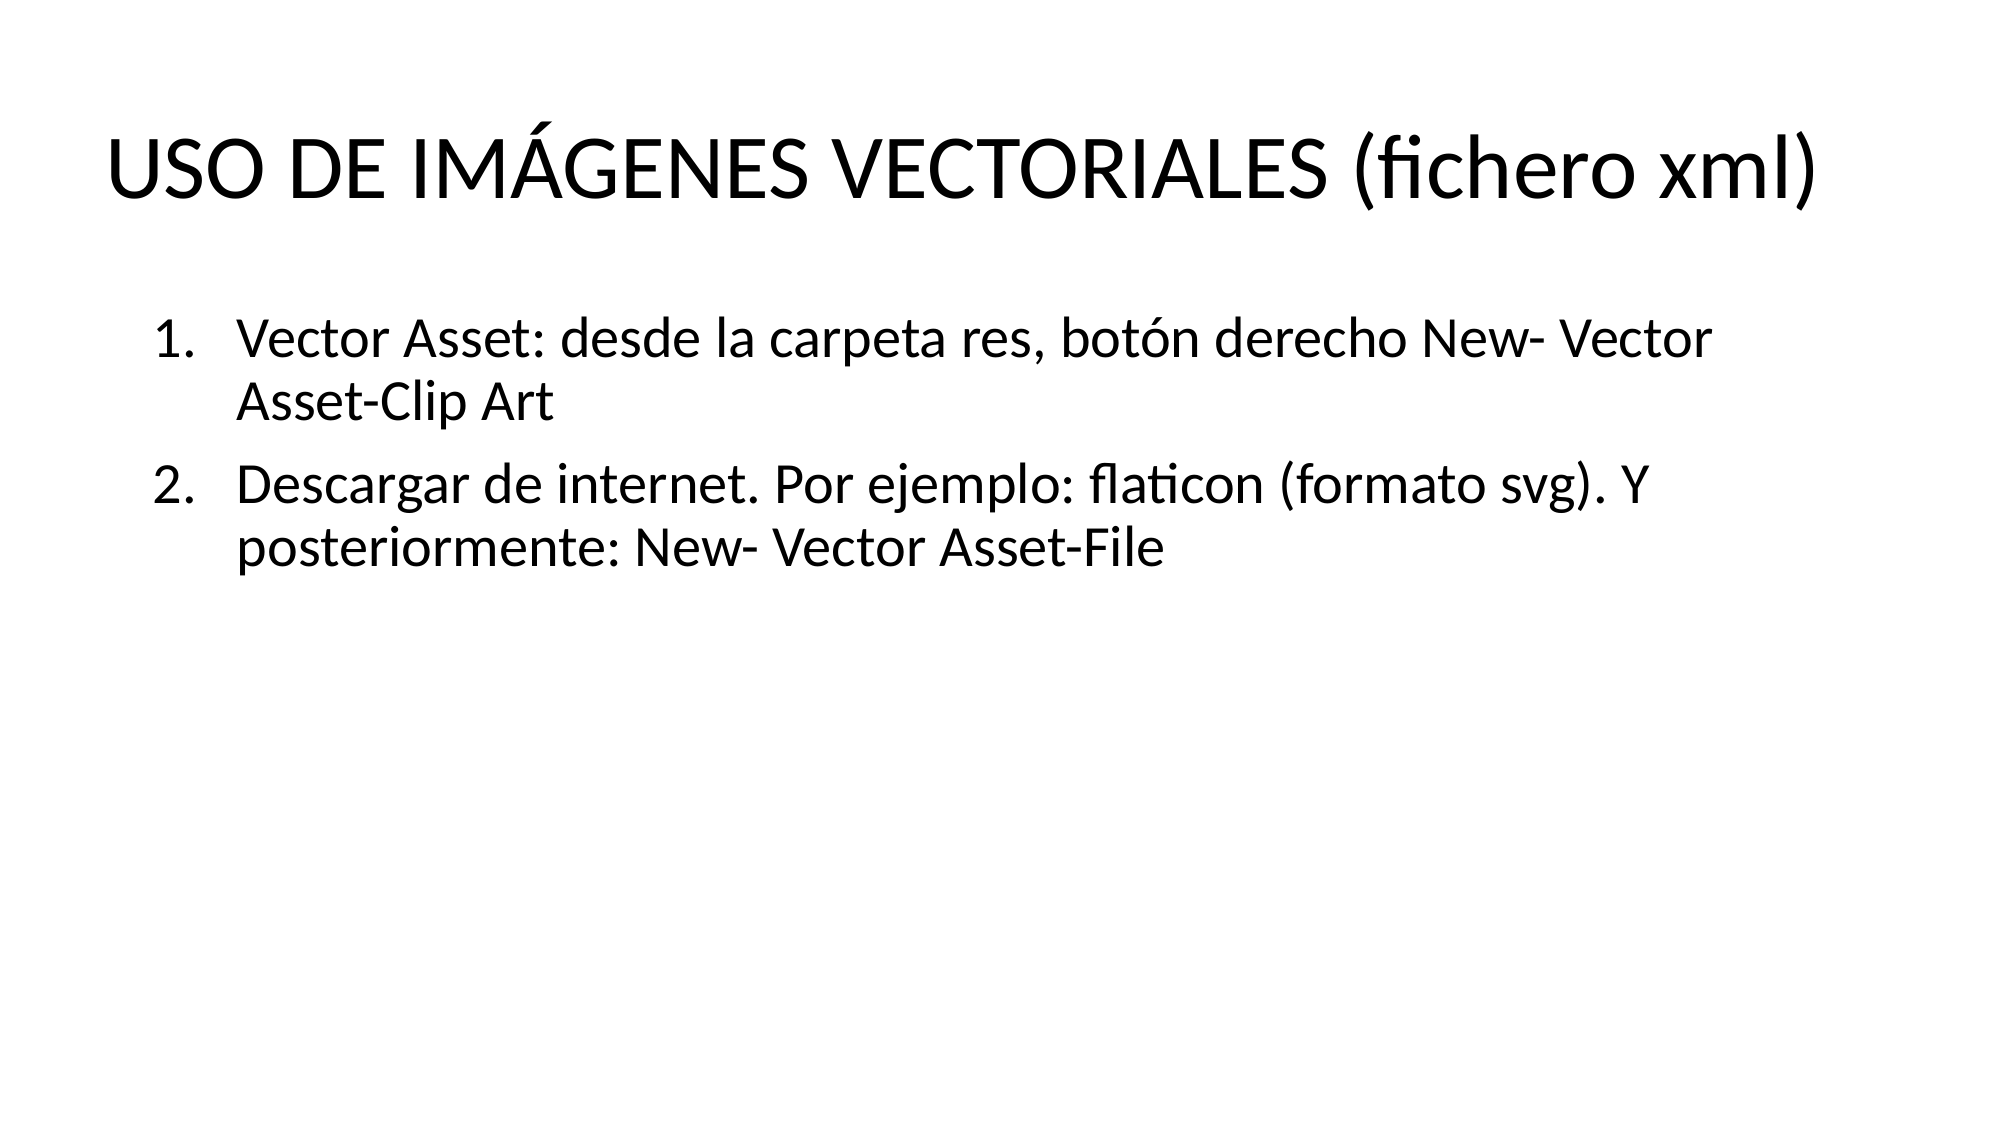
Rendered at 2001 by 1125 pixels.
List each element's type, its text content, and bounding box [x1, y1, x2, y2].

title USO DE IMÁGENES VECTORIALES (fichero xml) [90, 59, 1863, 278]
list Vector Asset: desde la carpeta res, botón derecho New- Vector Asset-Clip Art Descargar de internet. Por ejemplo: flaticon (formato svg). Y posteriormente: New- Vector Asset-File [137, 299, 1863, 1014]
